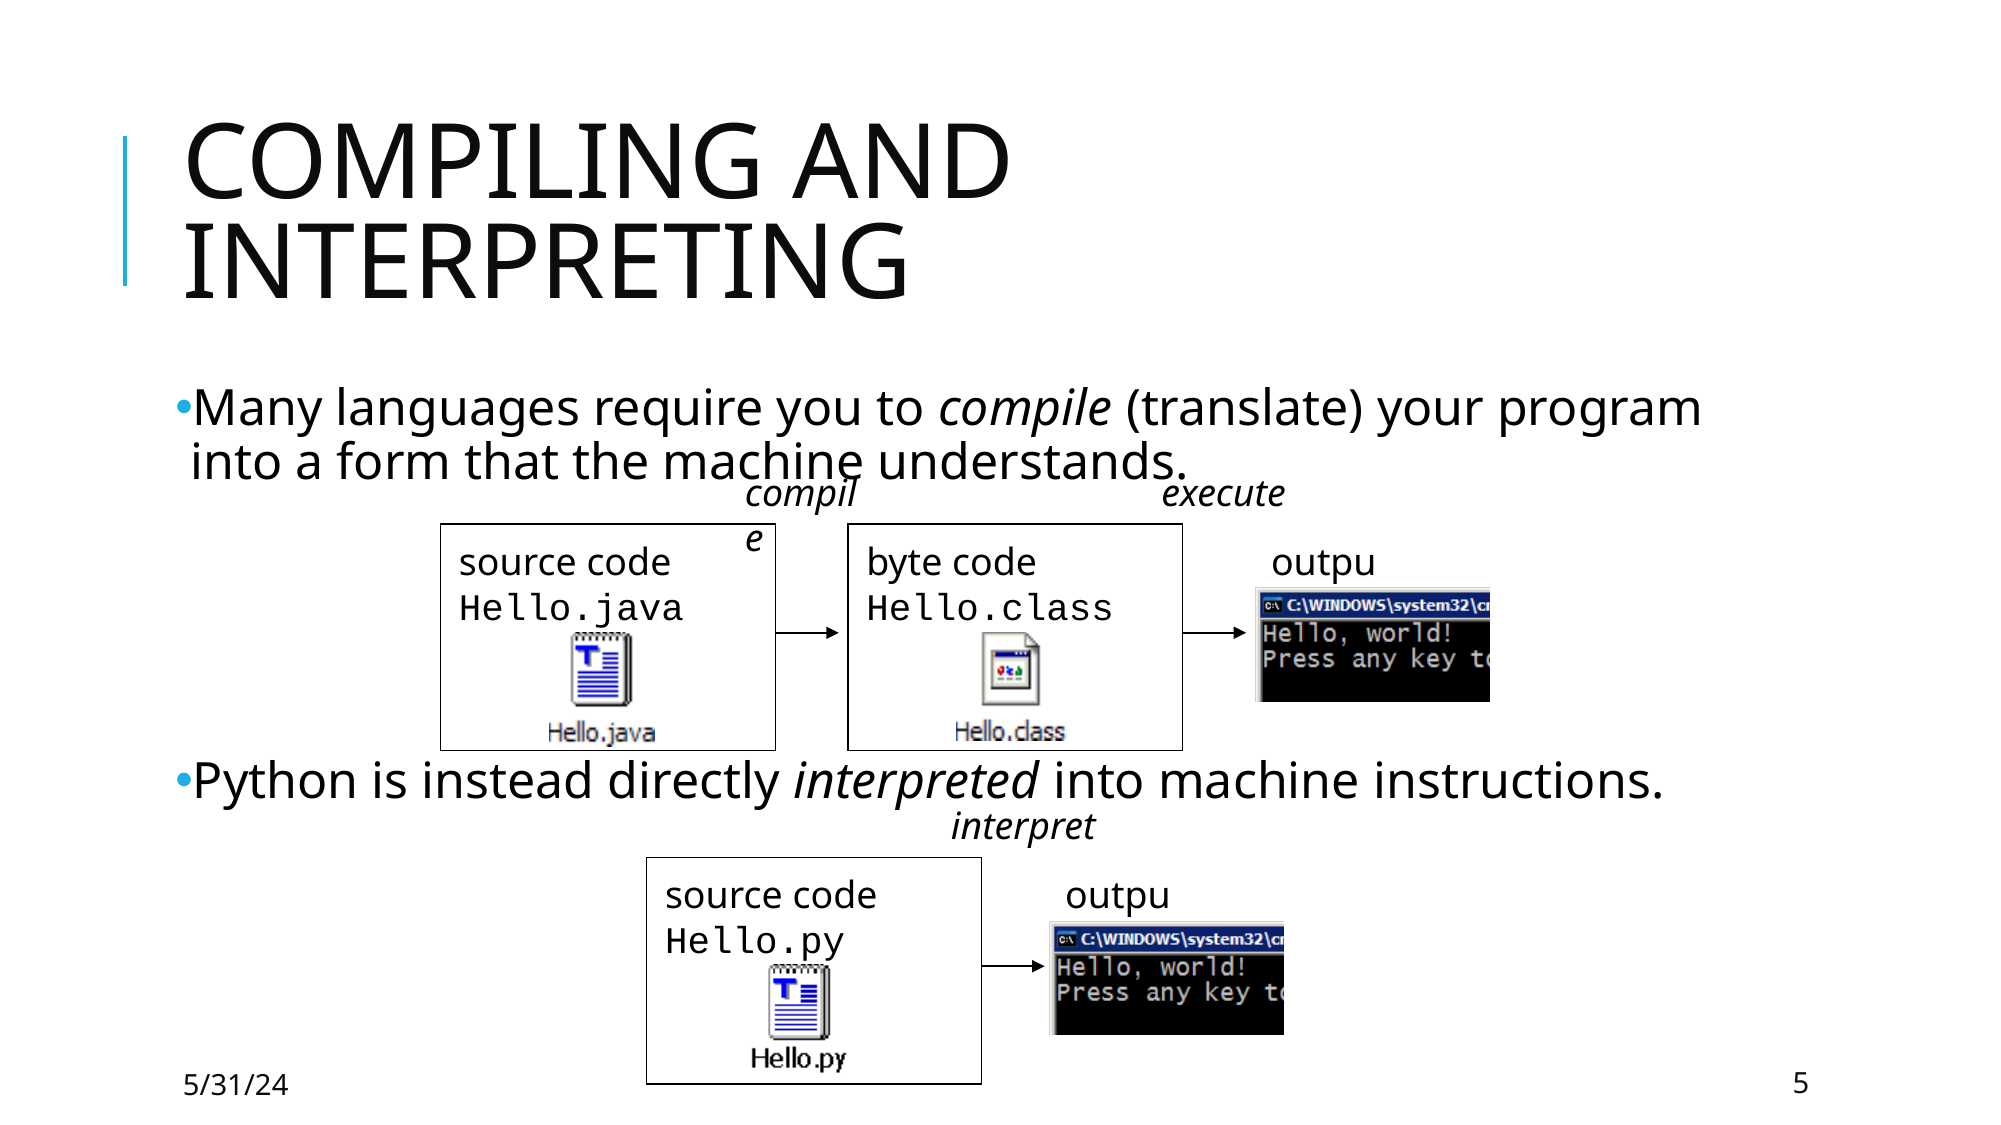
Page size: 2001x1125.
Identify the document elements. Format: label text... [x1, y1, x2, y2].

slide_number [168, 1061, 522, 1107]
title COMPILING AND INTERPRETING [168, 96, 1763, 342]
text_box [440, 460, 1491, 751]
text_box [646, 794, 1285, 1085]
slide_number 5 [1777, 1061, 1938, 1107]
list Many languages require you to compile (translate) your program into a form that the machine understands. Python is instead directly interpreted into machine instructions. [168, 375, 1763, 1035]
